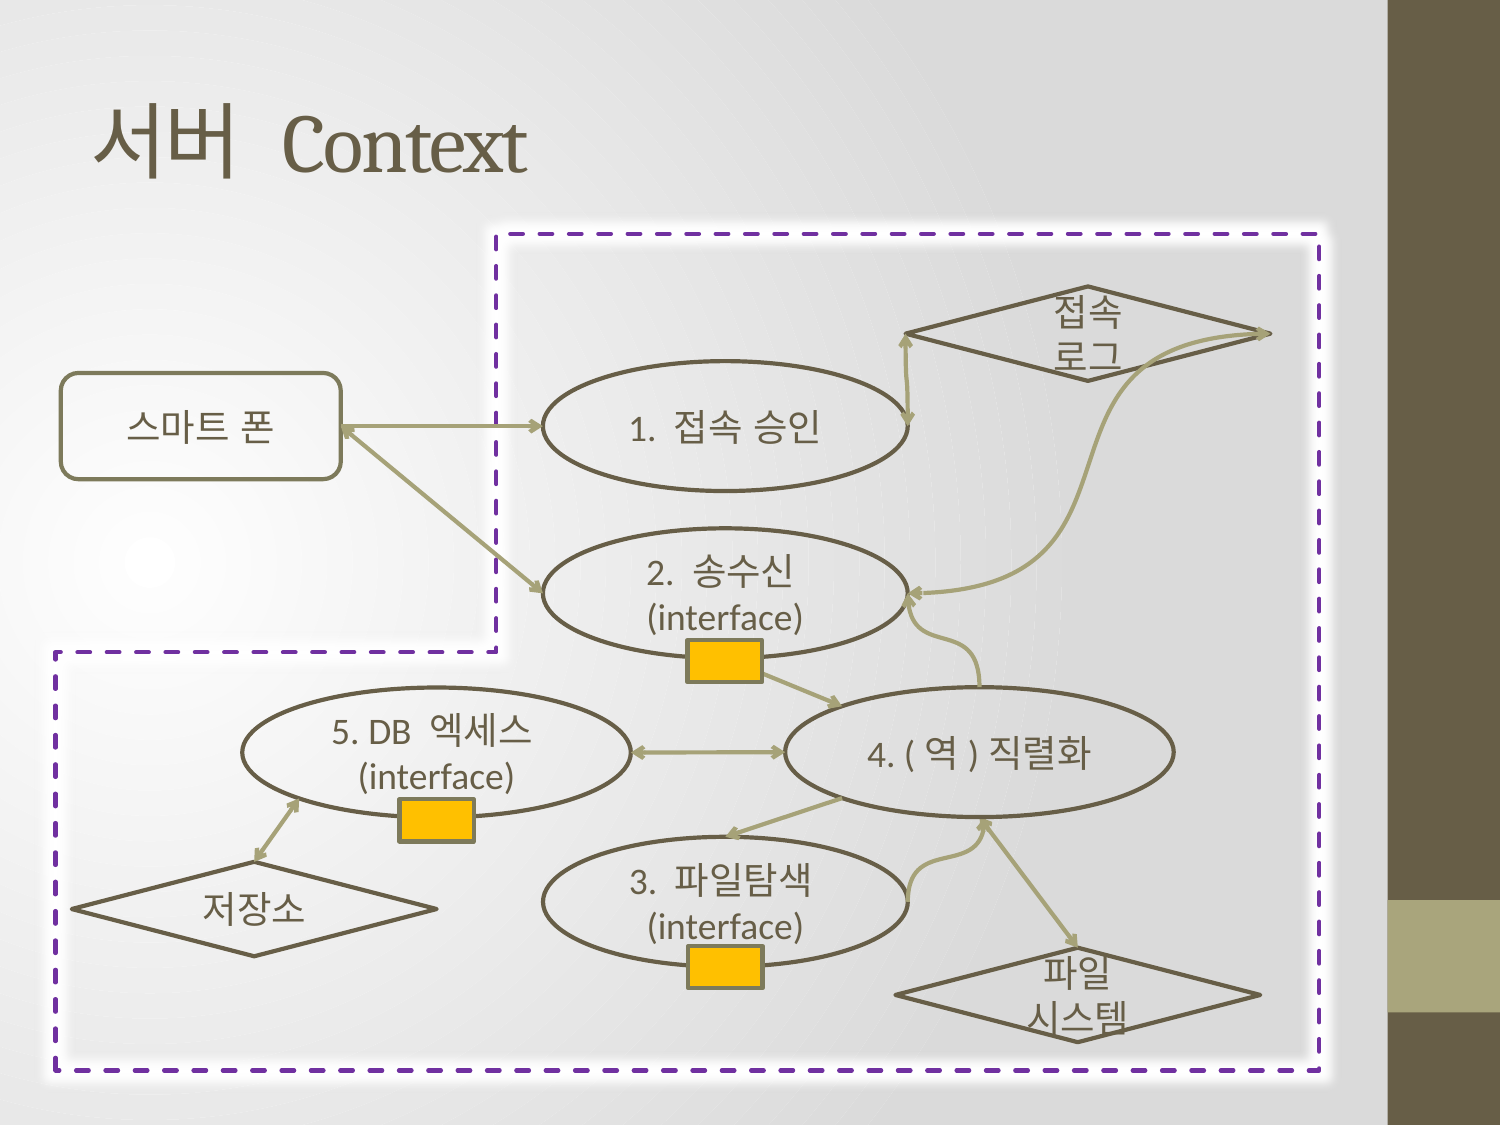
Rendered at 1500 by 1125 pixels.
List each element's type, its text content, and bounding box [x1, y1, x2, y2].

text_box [54, 233, 1320, 1071]
title 서버 Context [75, 45, 1325, 226]
